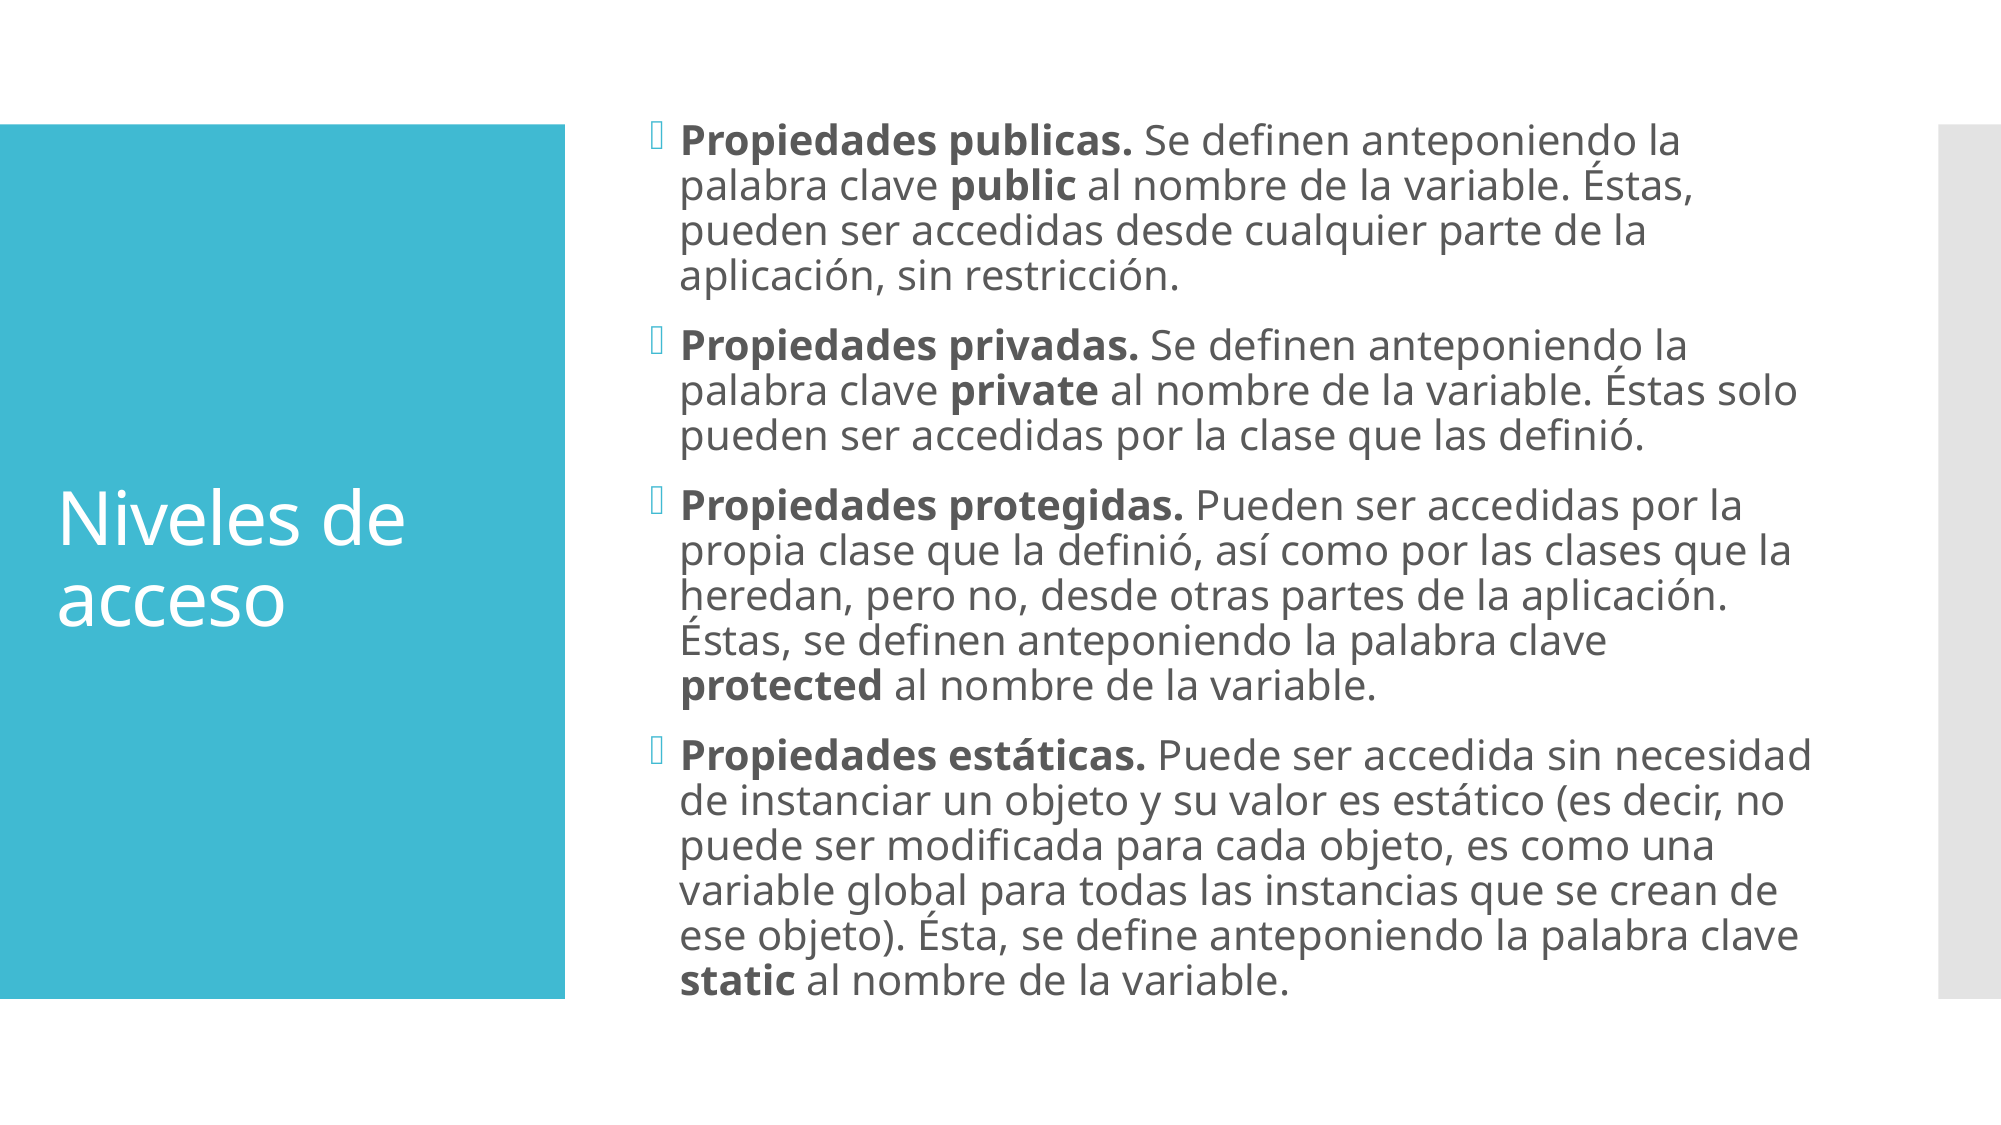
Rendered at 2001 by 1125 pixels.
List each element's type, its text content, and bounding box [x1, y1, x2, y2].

list Propiedades publicas. Se definen anteponiendo la palabra clave public al nombre de la variable. Éstas, pueden ser accedidas desde cualquier parte de la aplicación, sin restricción. Propiedades privadas. Se definen anteponiendo la palabra clave private al nombre de la variable. Éstas solo pueden ser accedidas por la clase que las definió. Propiedades protegidas. Pueden ser accedidas por la propia clase que la definió, así como por las clases que la heredan, pero no, desde otras partes de la aplicación. Éstas, se definen anteponiendo la palabra clave protected al nombre de la variable. Propiedades estáticas. Puede ser accedida sin necesidad de instanciar un objeto y su valor es estático (es decir, no puede ser modificada para cada objeto, es como una variable global para todas las instancias que se crean de ese objeto). Ésta, se define anteponiendo la palabra clave static al nombre de la variable. [634, 141, 1835, 982]
title Niveles de acceso [41, 184, 525, 940]
